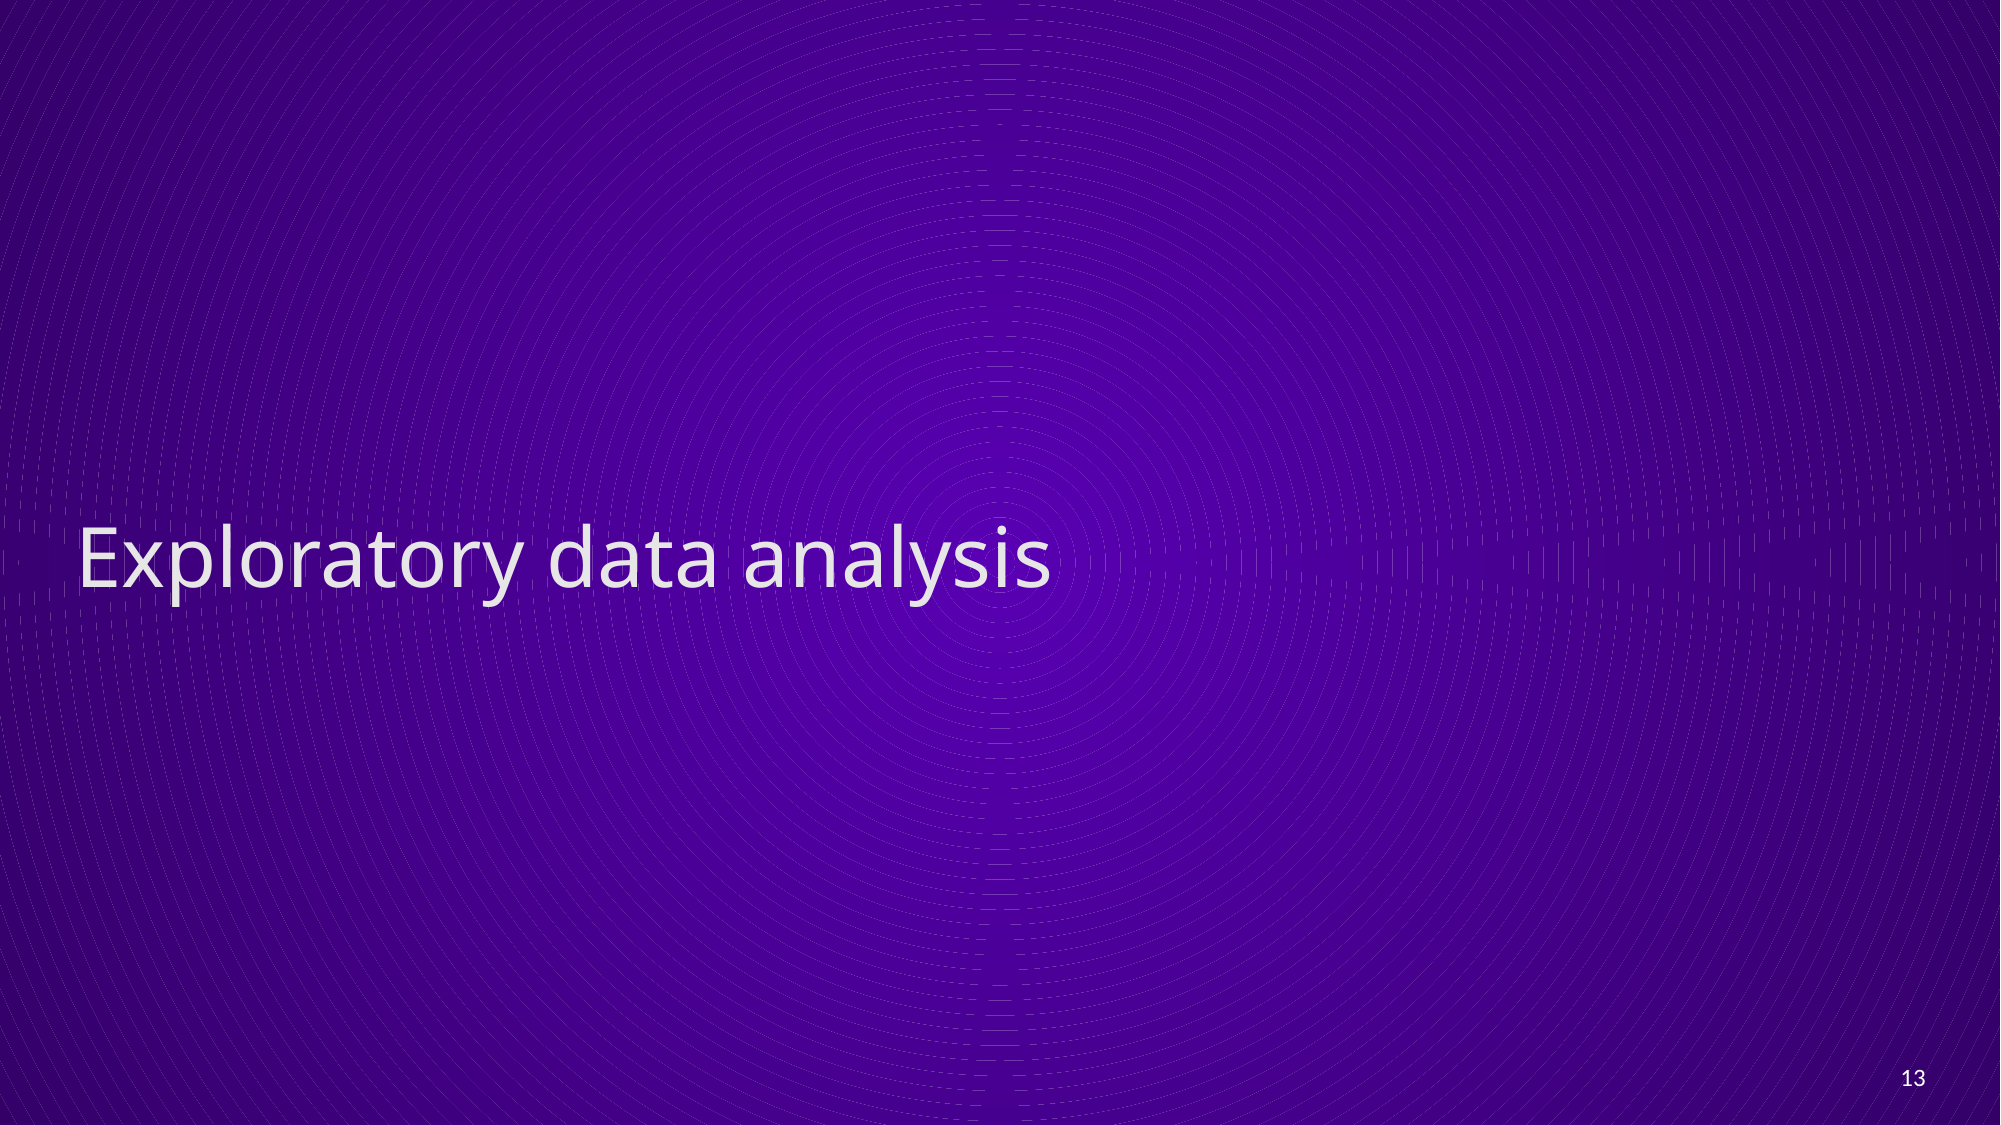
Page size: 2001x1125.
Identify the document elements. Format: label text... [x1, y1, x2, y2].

title Exploratory data analysis [60, 399, 1942, 722]
slide_number 13 [1861, 1057, 1941, 1095]
